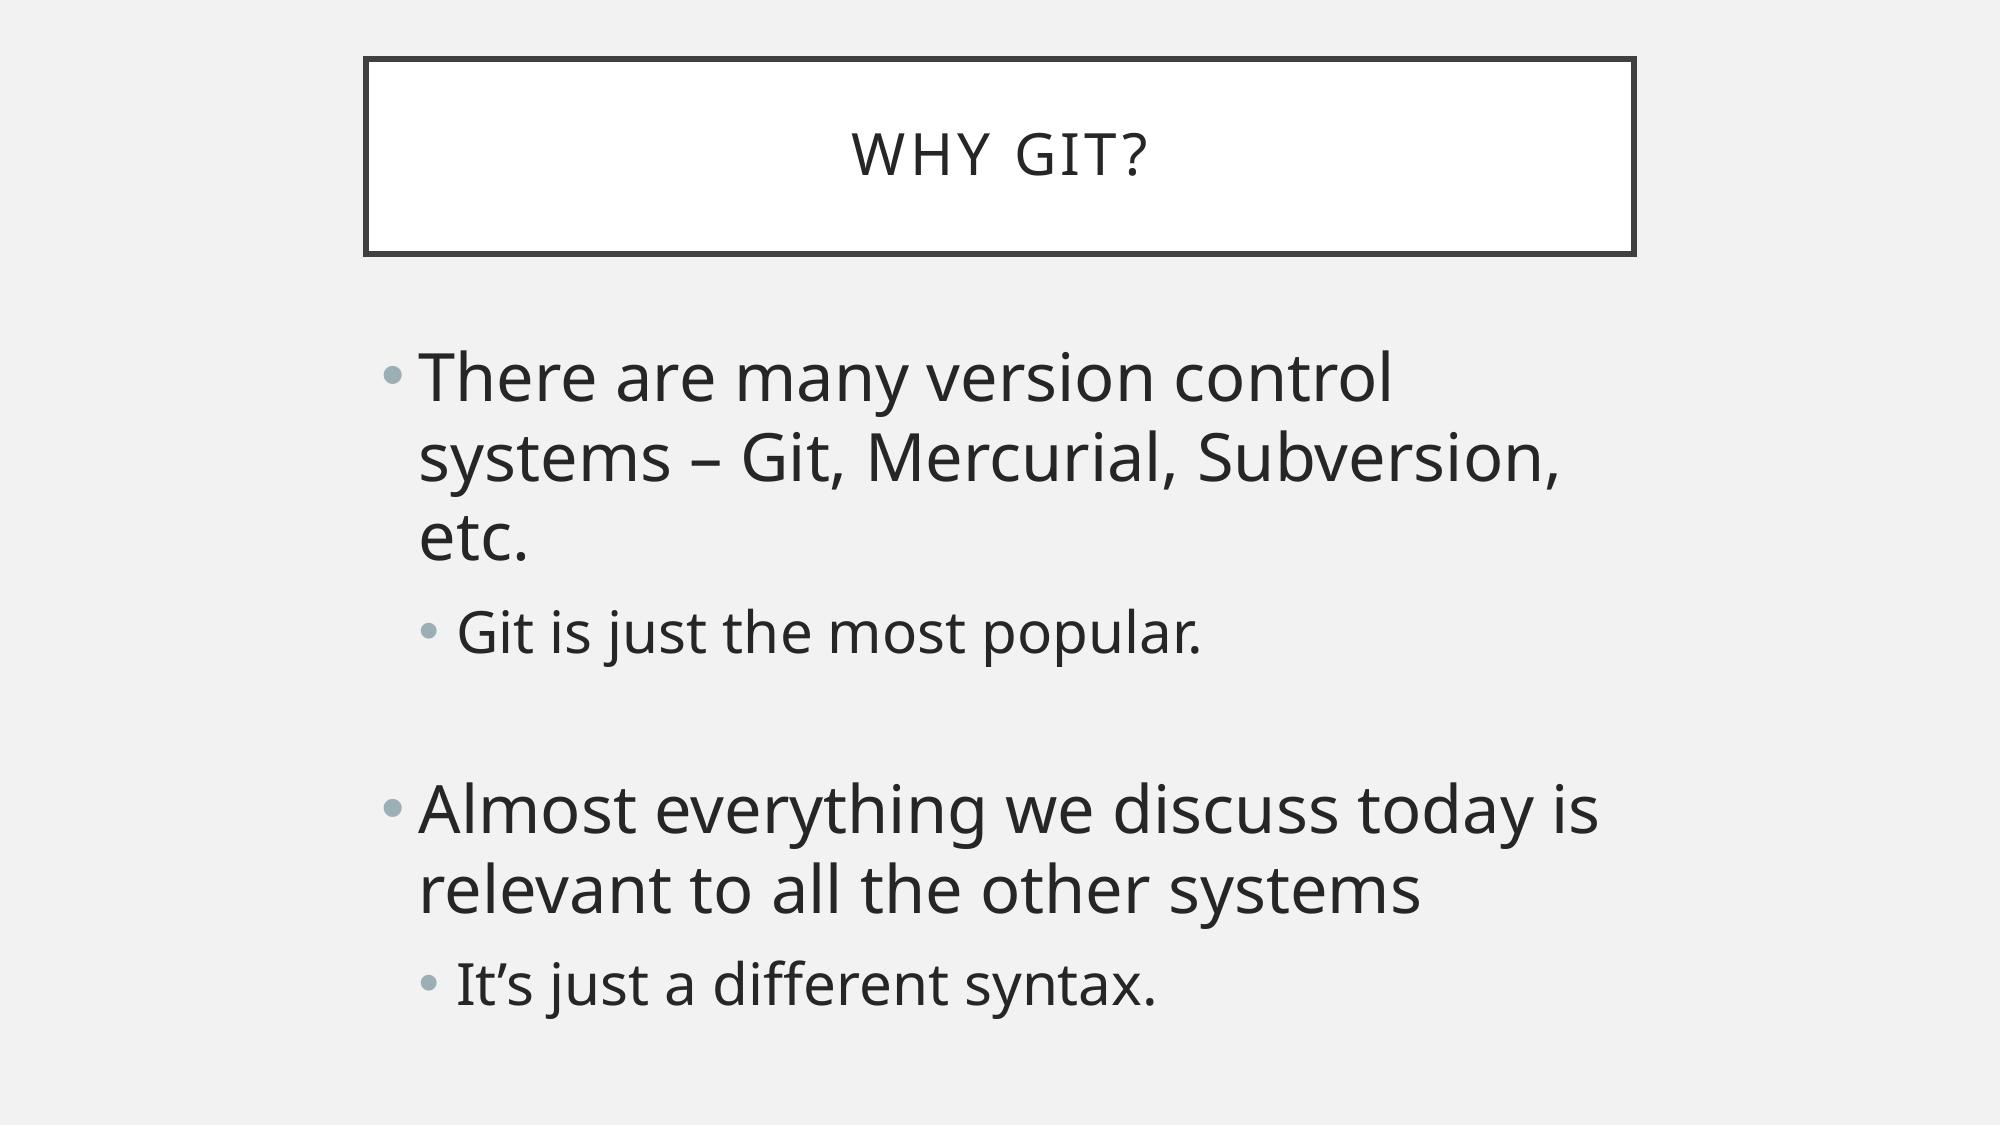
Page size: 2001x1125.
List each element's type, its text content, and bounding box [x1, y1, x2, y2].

title Why git? [363, 56, 1637, 257]
list There are many version control systems – Git, Mercurial, Subversion, etc. Git is just the most popular. Almost everything we discuss today is relevant to all the other systems It’s just a different syntax. [366, 326, 1634, 975]
